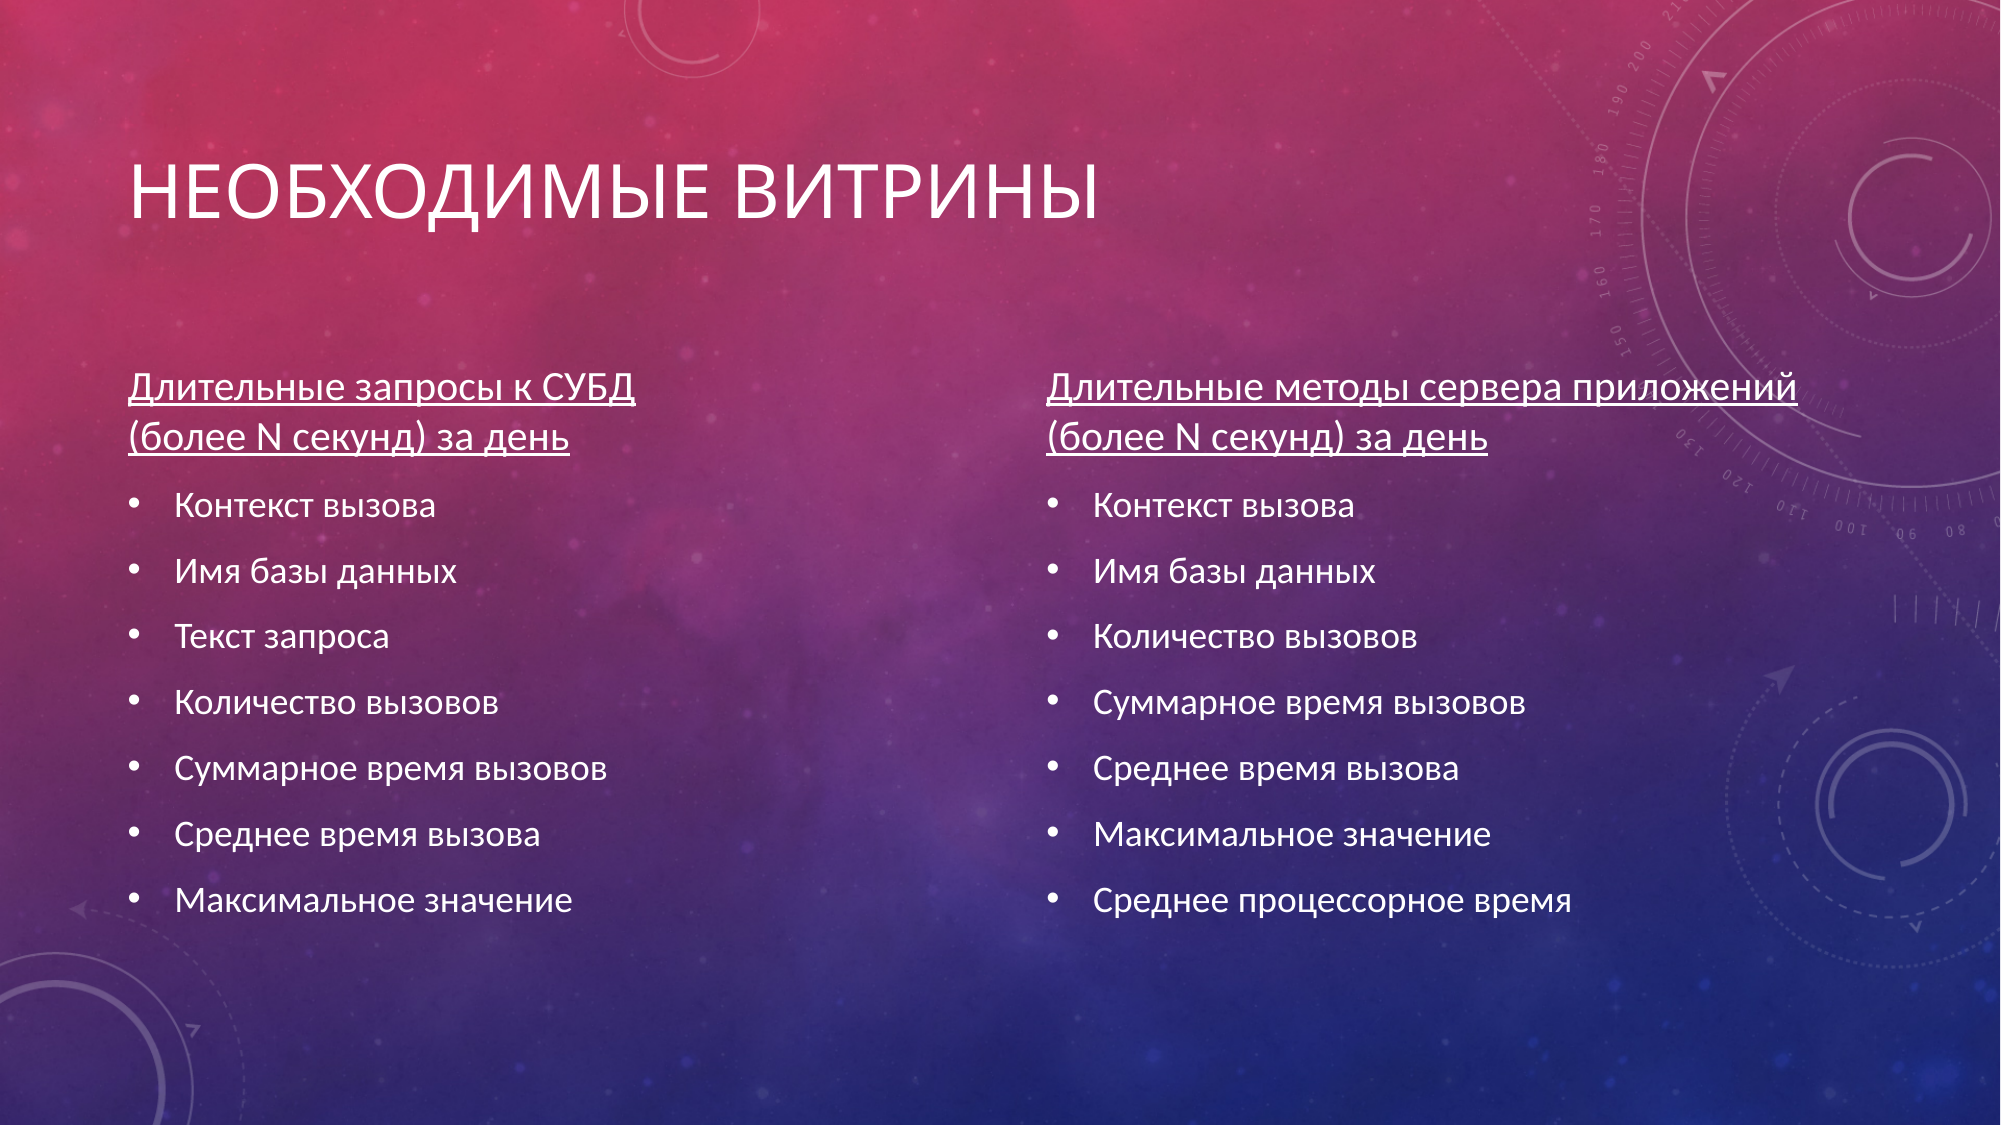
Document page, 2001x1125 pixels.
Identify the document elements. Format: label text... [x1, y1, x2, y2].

text_box Длительные методы сервера приложений (более N секунд) за день Контекст вызова Имя базы данных Количество вызовов Суммарное время вызовов Среднее время вызова Максимальное значение Среднее процессорное время [1031, 351, 1824, 950]
list Длительные запросы к СУБД (более N секунд) за день Контекст вызова Имя базы данных Текст запроса Количество вызовов Суммарное время вызовов Среднее время вызова Максимальное значение [112, 351, 844, 950]
title Необходимые витрины [112, 99, 1775, 277]
picture [0, 0, 2001, 1125]
